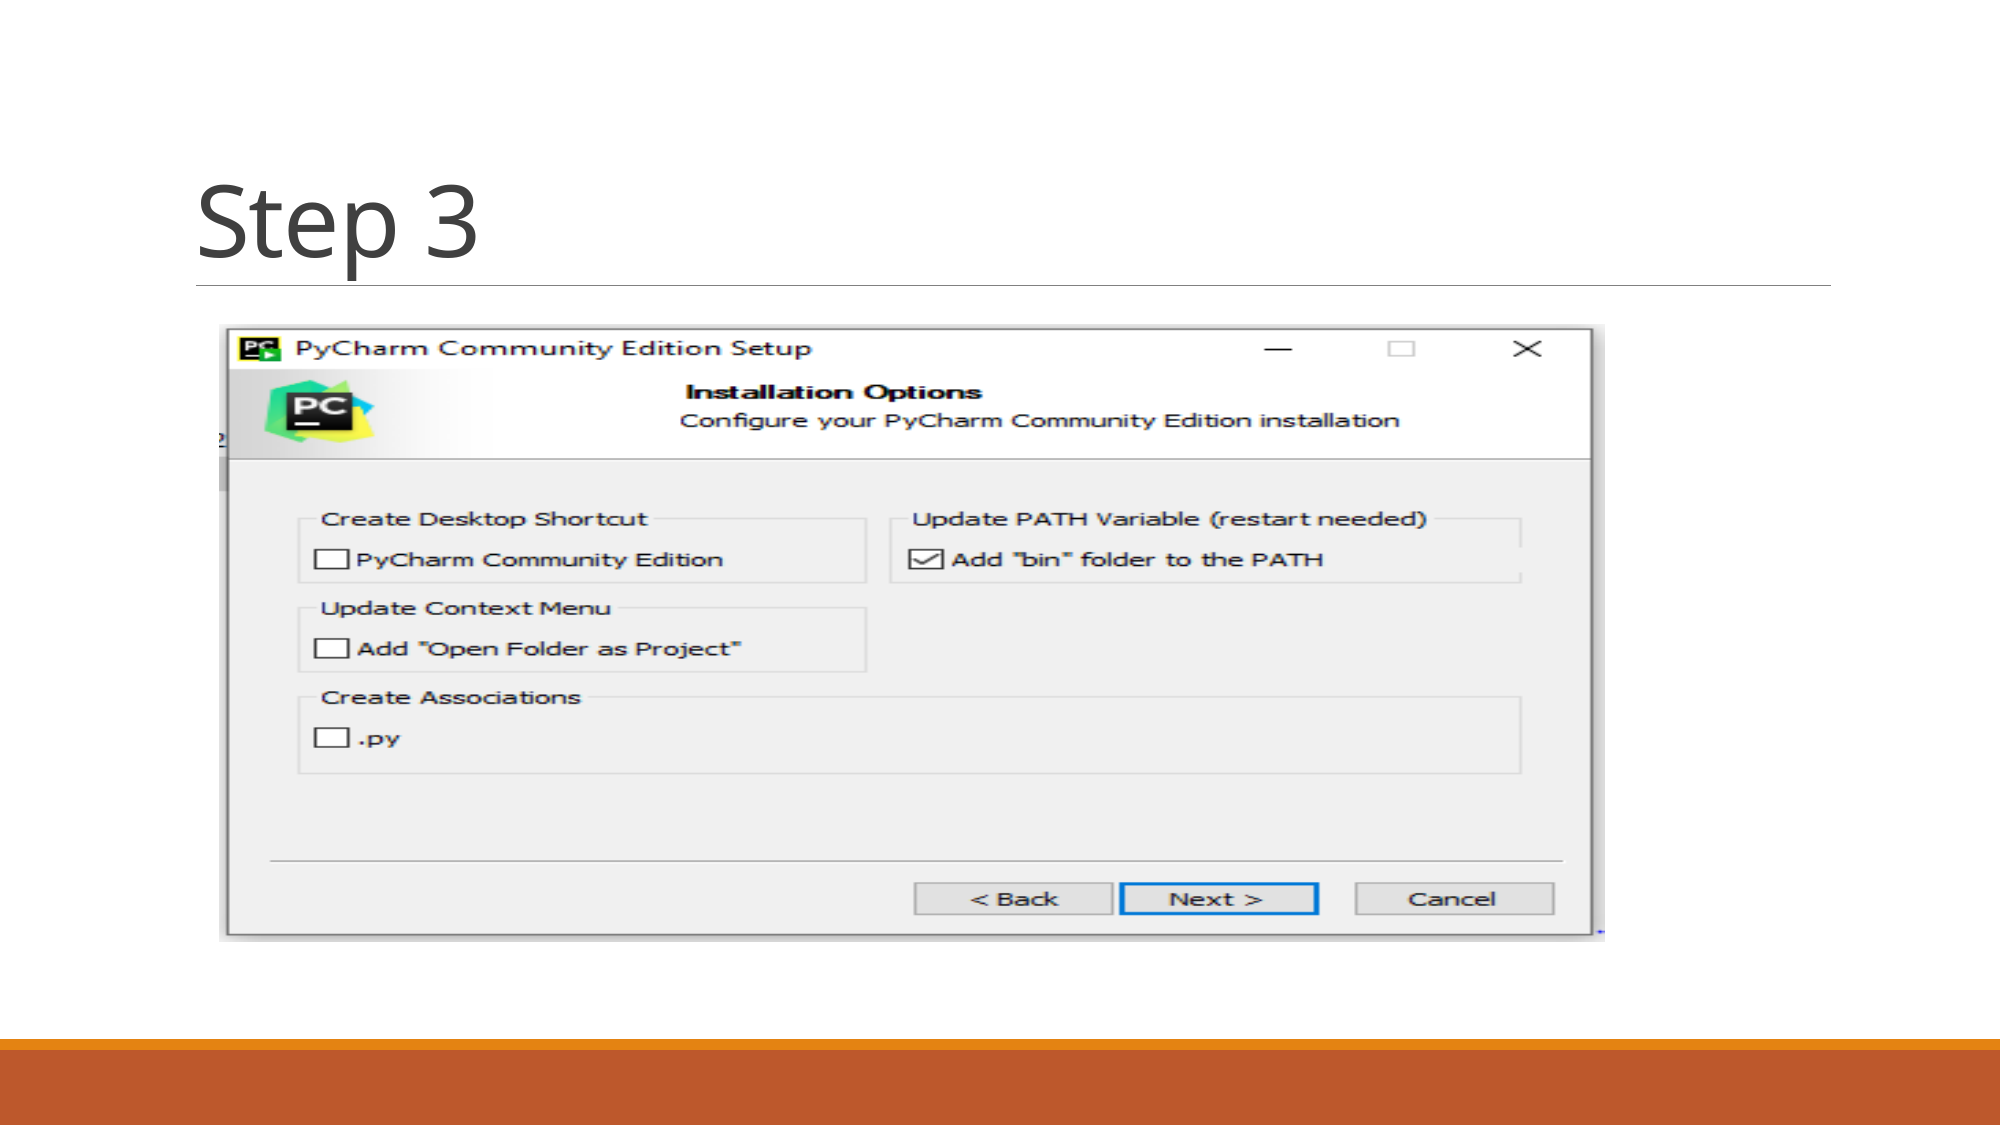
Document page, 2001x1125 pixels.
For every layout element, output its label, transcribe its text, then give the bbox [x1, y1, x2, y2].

title Step 3 [180, 47, 1830, 285]
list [219, 323, 1605, 942]
